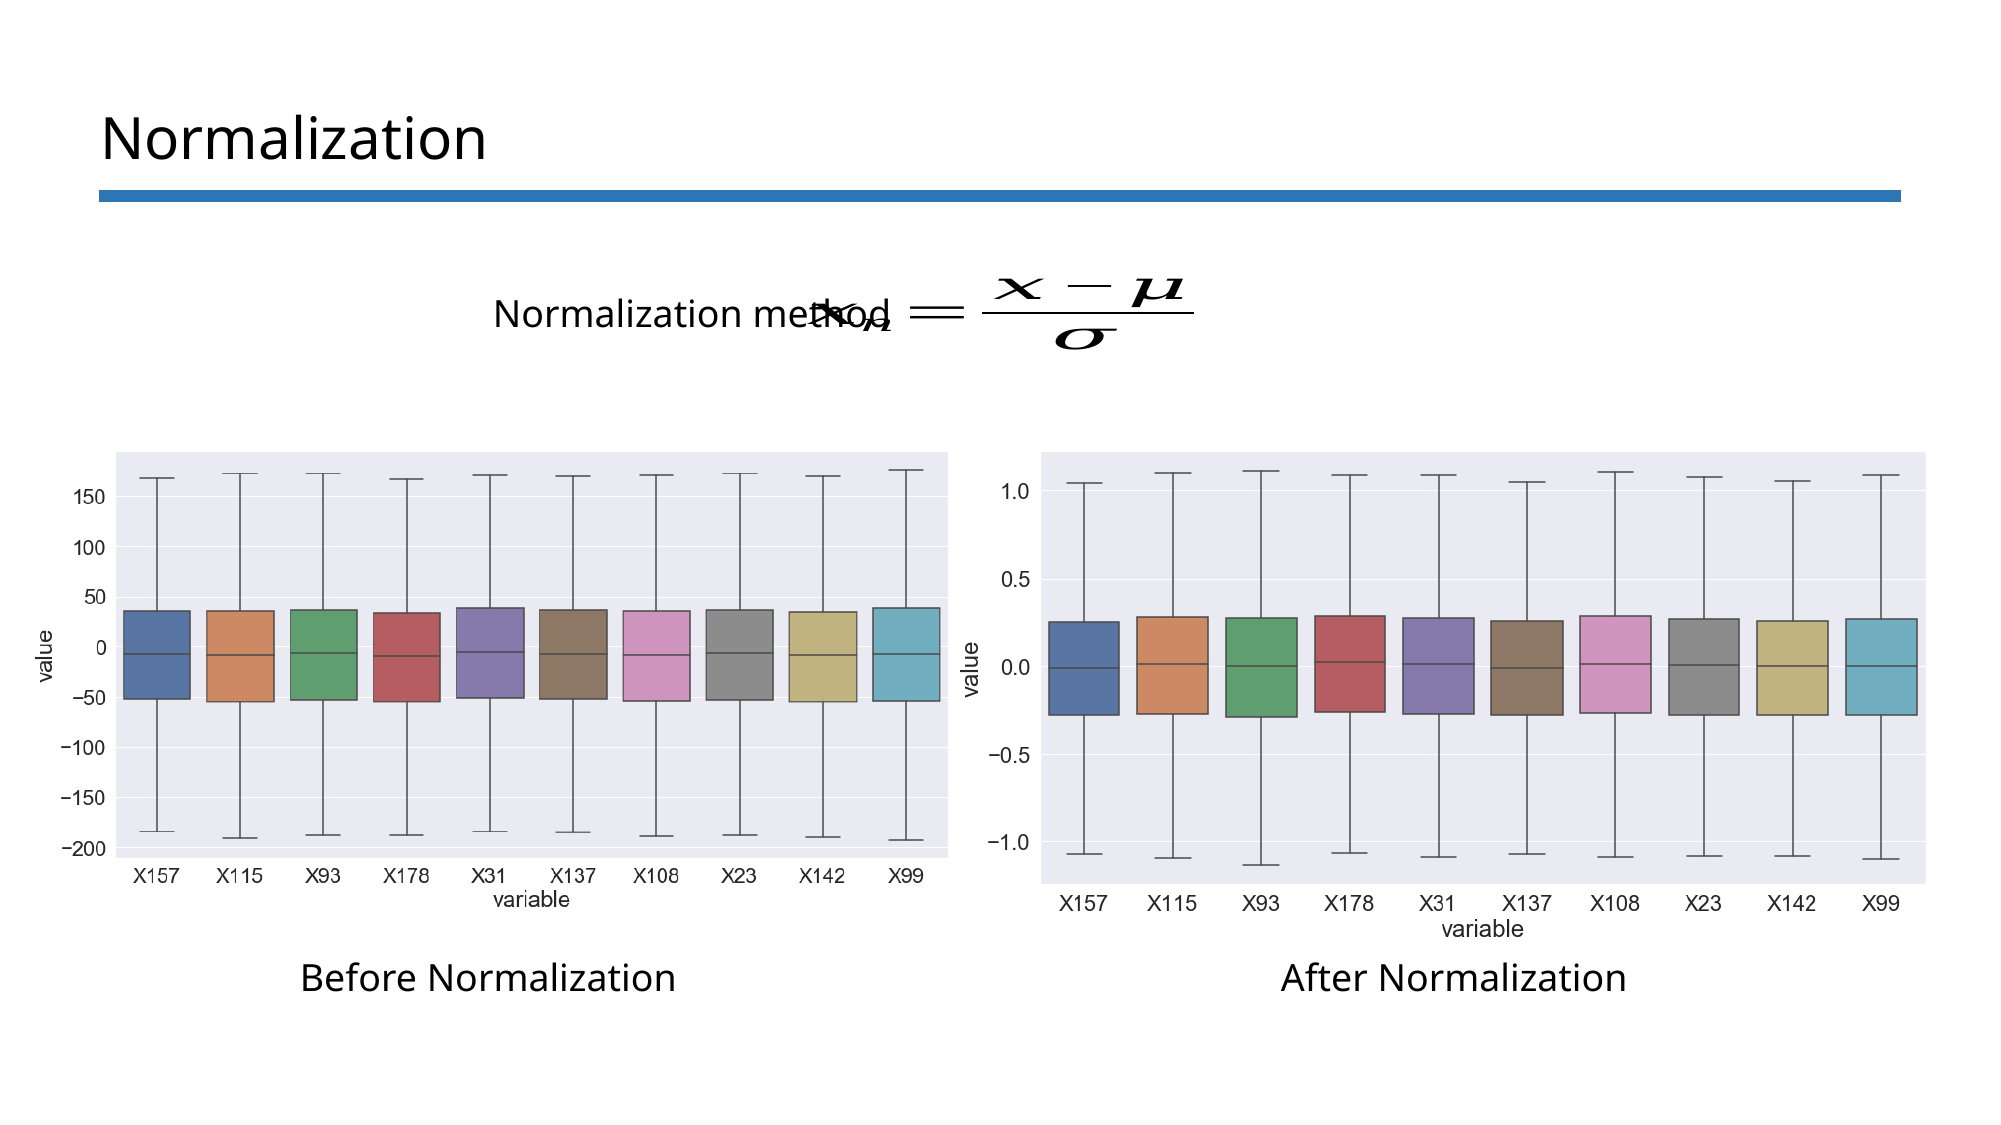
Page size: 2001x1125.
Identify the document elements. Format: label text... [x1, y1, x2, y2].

text_box After Normalization [1266, 947, 1799, 1006]
picture [28, 445, 1932, 947]
title Normalization [85, 73, 1214, 179]
text_box Before Normalization [285, 946, 818, 1006]
text_box Normalization method [478, 282, 985, 343]
